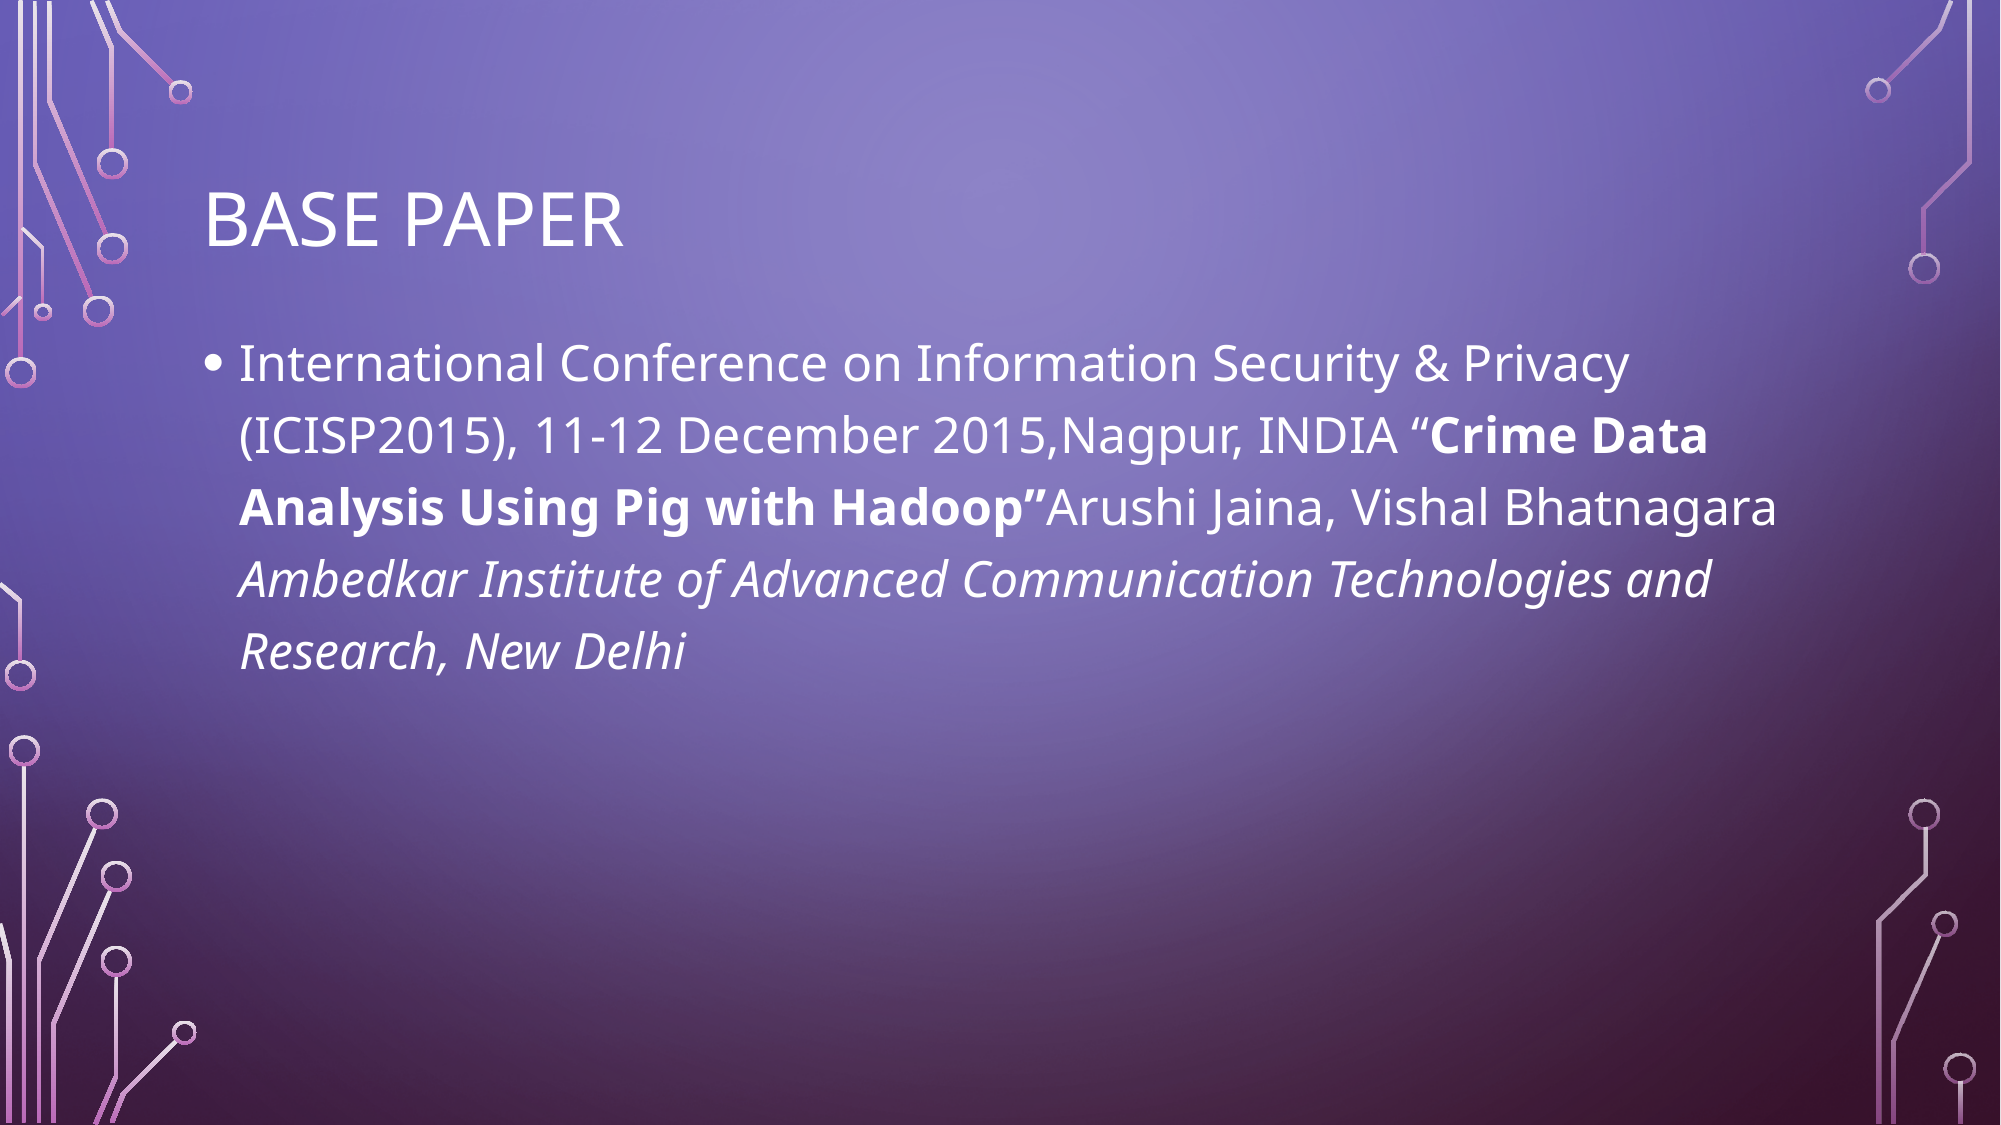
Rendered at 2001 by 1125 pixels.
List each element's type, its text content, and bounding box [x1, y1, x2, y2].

title BASE PAPER [187, 101, 1813, 312]
list International Conference on Information Security & Privacy (ICISP2015), 11-12 December 2015,Nagpur, INDIA “Crime Data Analysis Using Pig with Hadoop”Arushi Jaina, Vishal Bhatnagara Ambedkar Institute of Advanced Communication Technologies and Research, New Delhi [187, 312, 1813, 894]
